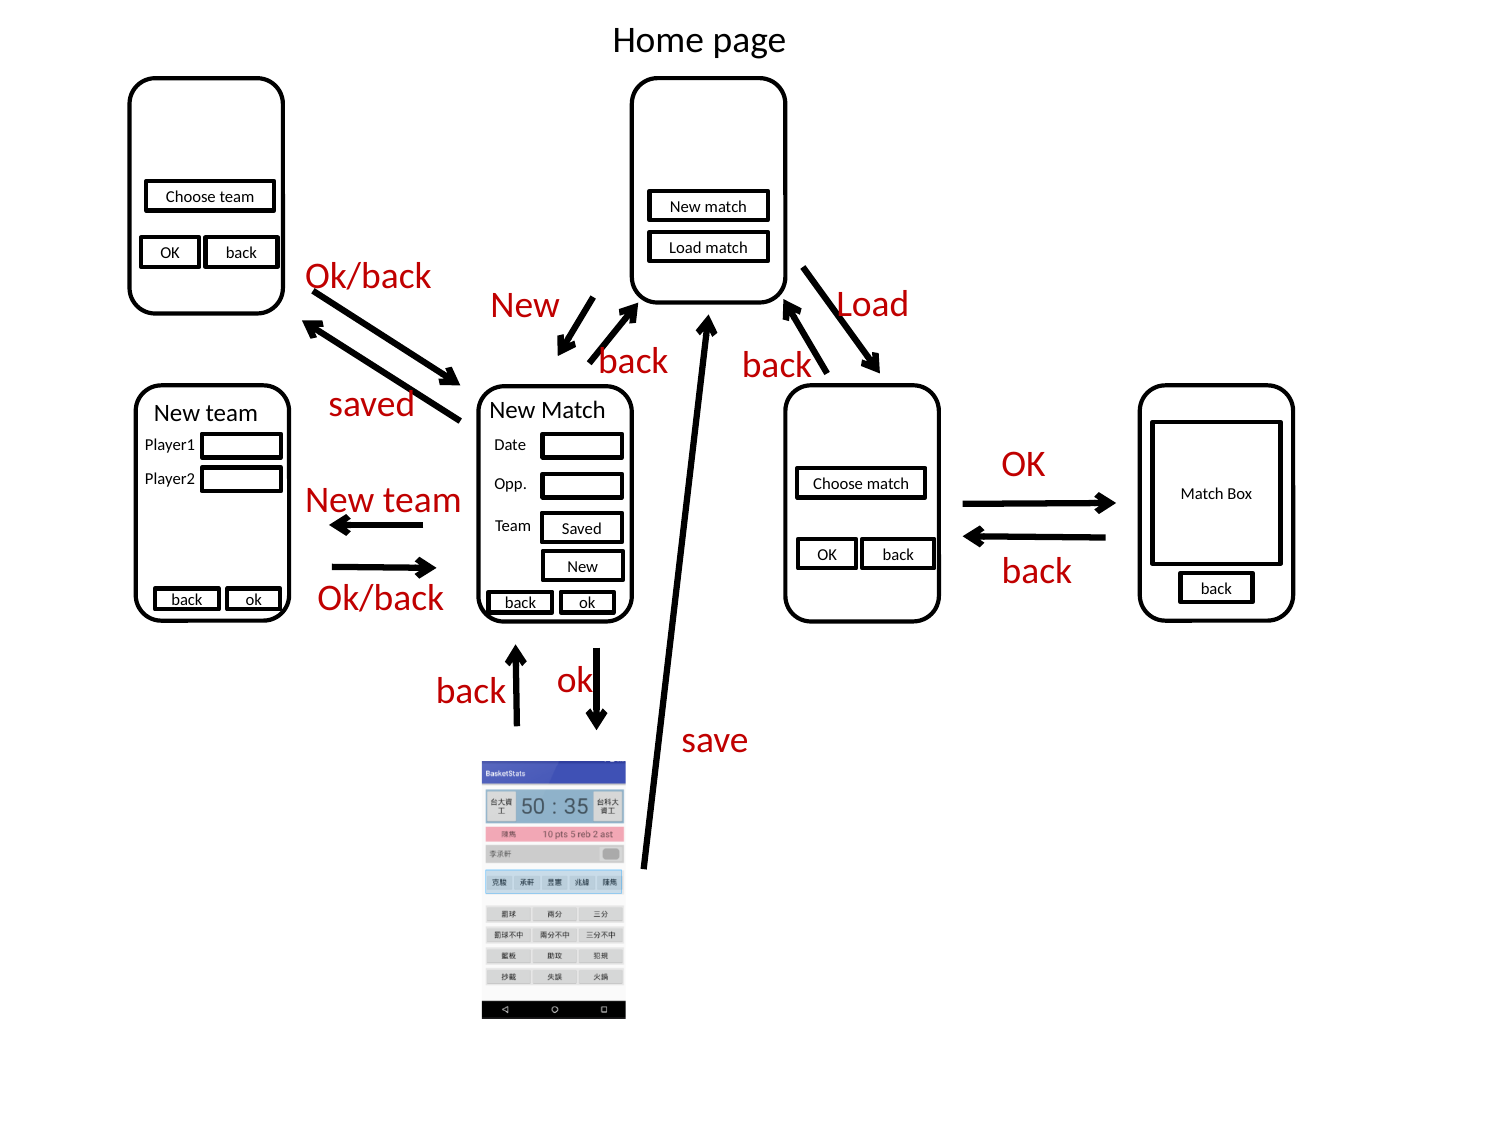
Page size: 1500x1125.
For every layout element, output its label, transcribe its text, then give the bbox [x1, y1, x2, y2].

text_box Player2 [130, 460, 211, 496]
text_box Load match [647, 230, 770, 263]
text_box [783, 383, 942, 624]
text_box Player1 [130, 426, 211, 460]
text_box back [421, 658, 510, 719]
text_box New team [290, 467, 478, 528]
text_box Opp. [479, 465, 543, 500]
text_box ok [559, 590, 616, 615]
text_box New [541, 549, 625, 582]
text_box back [486, 590, 554, 615]
text_box back [153, 586, 221, 611]
text_box Saved [540, 511, 624, 544]
text_box ok [225, 586, 282, 611]
text_box [211, 465, 283, 493]
text_box New team [139, 388, 274, 432]
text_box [312, 290, 461, 386]
text_box New [475, 272, 575, 333]
text_box [629, 76, 788, 305]
text_box Choose team [144, 179, 276, 213]
text_box Ok/back [290, 243, 447, 304]
text_box Ok/back [302, 565, 460, 626]
text_box [542, 432, 624, 460]
text_box back [727, 332, 828, 393]
text_box Home page [597, 7, 802, 68]
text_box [802, 266, 881, 374]
text_box Load [884, 271, 925, 332]
text_box back [203, 235, 280, 269]
text_box back [1178, 571, 1255, 604]
text_box back [986, 547, 1088, 598]
picture [481, 760, 626, 1019]
text_box save [713, 708, 764, 768]
text_box OK [139, 235, 201, 269]
text_box [133, 383, 292, 623]
text_box back [860, 537, 936, 570]
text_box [643, 314, 709, 870]
text_box [127, 76, 286, 316]
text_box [557, 296, 594, 357]
text_box New Match [474, 386, 622, 431]
text_box OK [986, 431, 1061, 492]
text_box ok [542, 647, 596, 708]
text_box New match [647, 189, 770, 222]
text_box Date [479, 426, 542, 462]
text_box [1137, 383, 1296, 623]
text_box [588, 302, 639, 364]
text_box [301, 319, 461, 422]
text_box [540, 472, 624, 500]
text_box ok [597, 647, 609, 708]
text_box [783, 298, 828, 374]
text_box [211, 432, 283, 460]
text_box Match Box [1150, 420, 1283, 566]
text_box OK [796, 537, 858, 570]
text_box [476, 389, 634, 624]
text_box back [583, 367, 638, 389]
text_box Team [480, 506, 547, 542]
text_box Choose match [795, 466, 927, 500]
